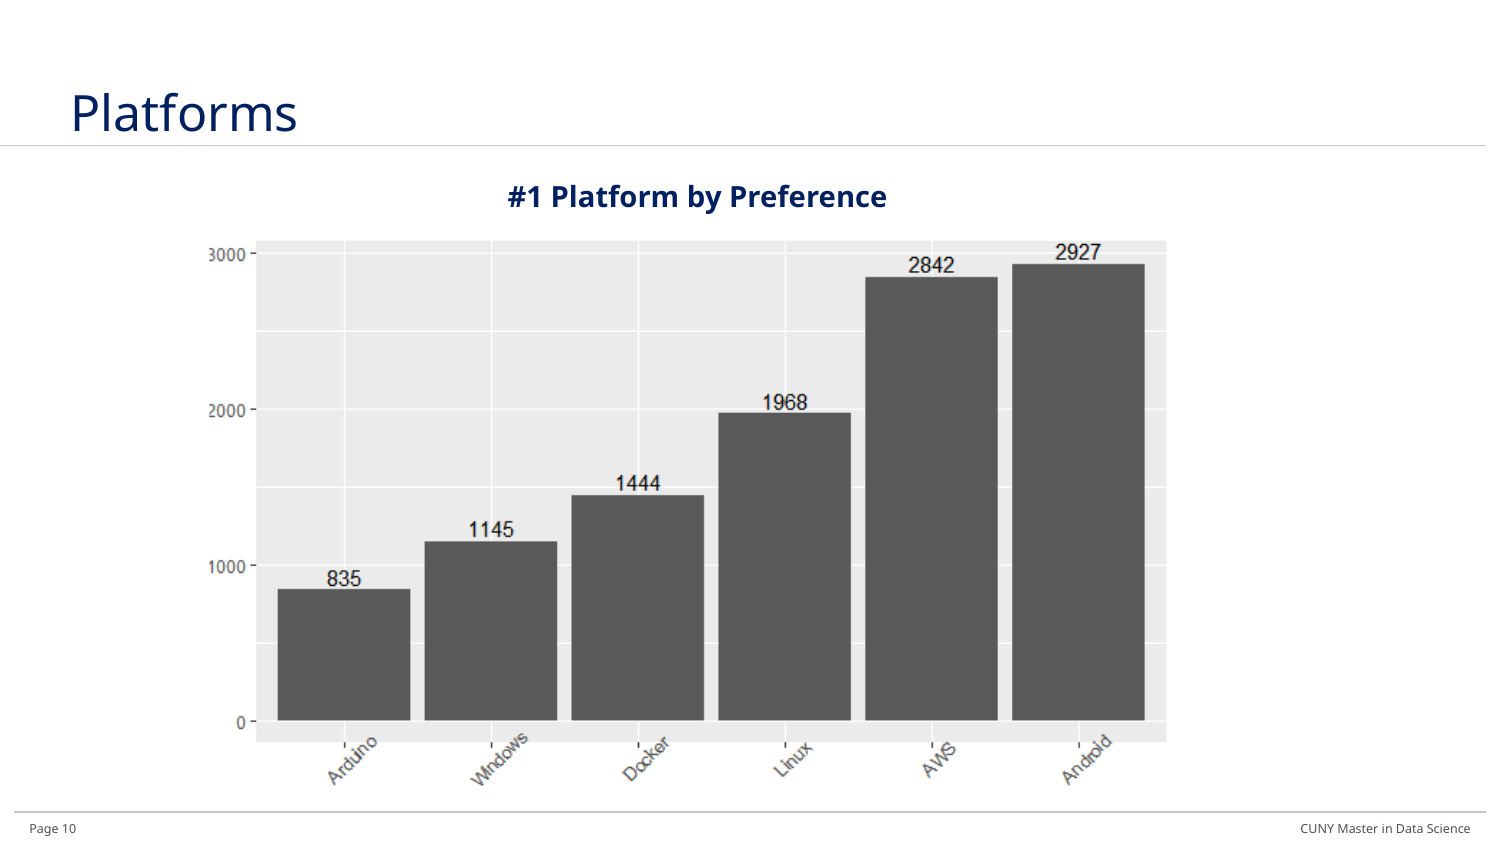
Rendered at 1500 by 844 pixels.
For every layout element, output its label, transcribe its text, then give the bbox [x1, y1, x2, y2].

title Platforms [55, 66, 669, 133]
picture [209, 231, 1177, 787]
text_box #1 Platform by Preference [492, 171, 992, 222]
